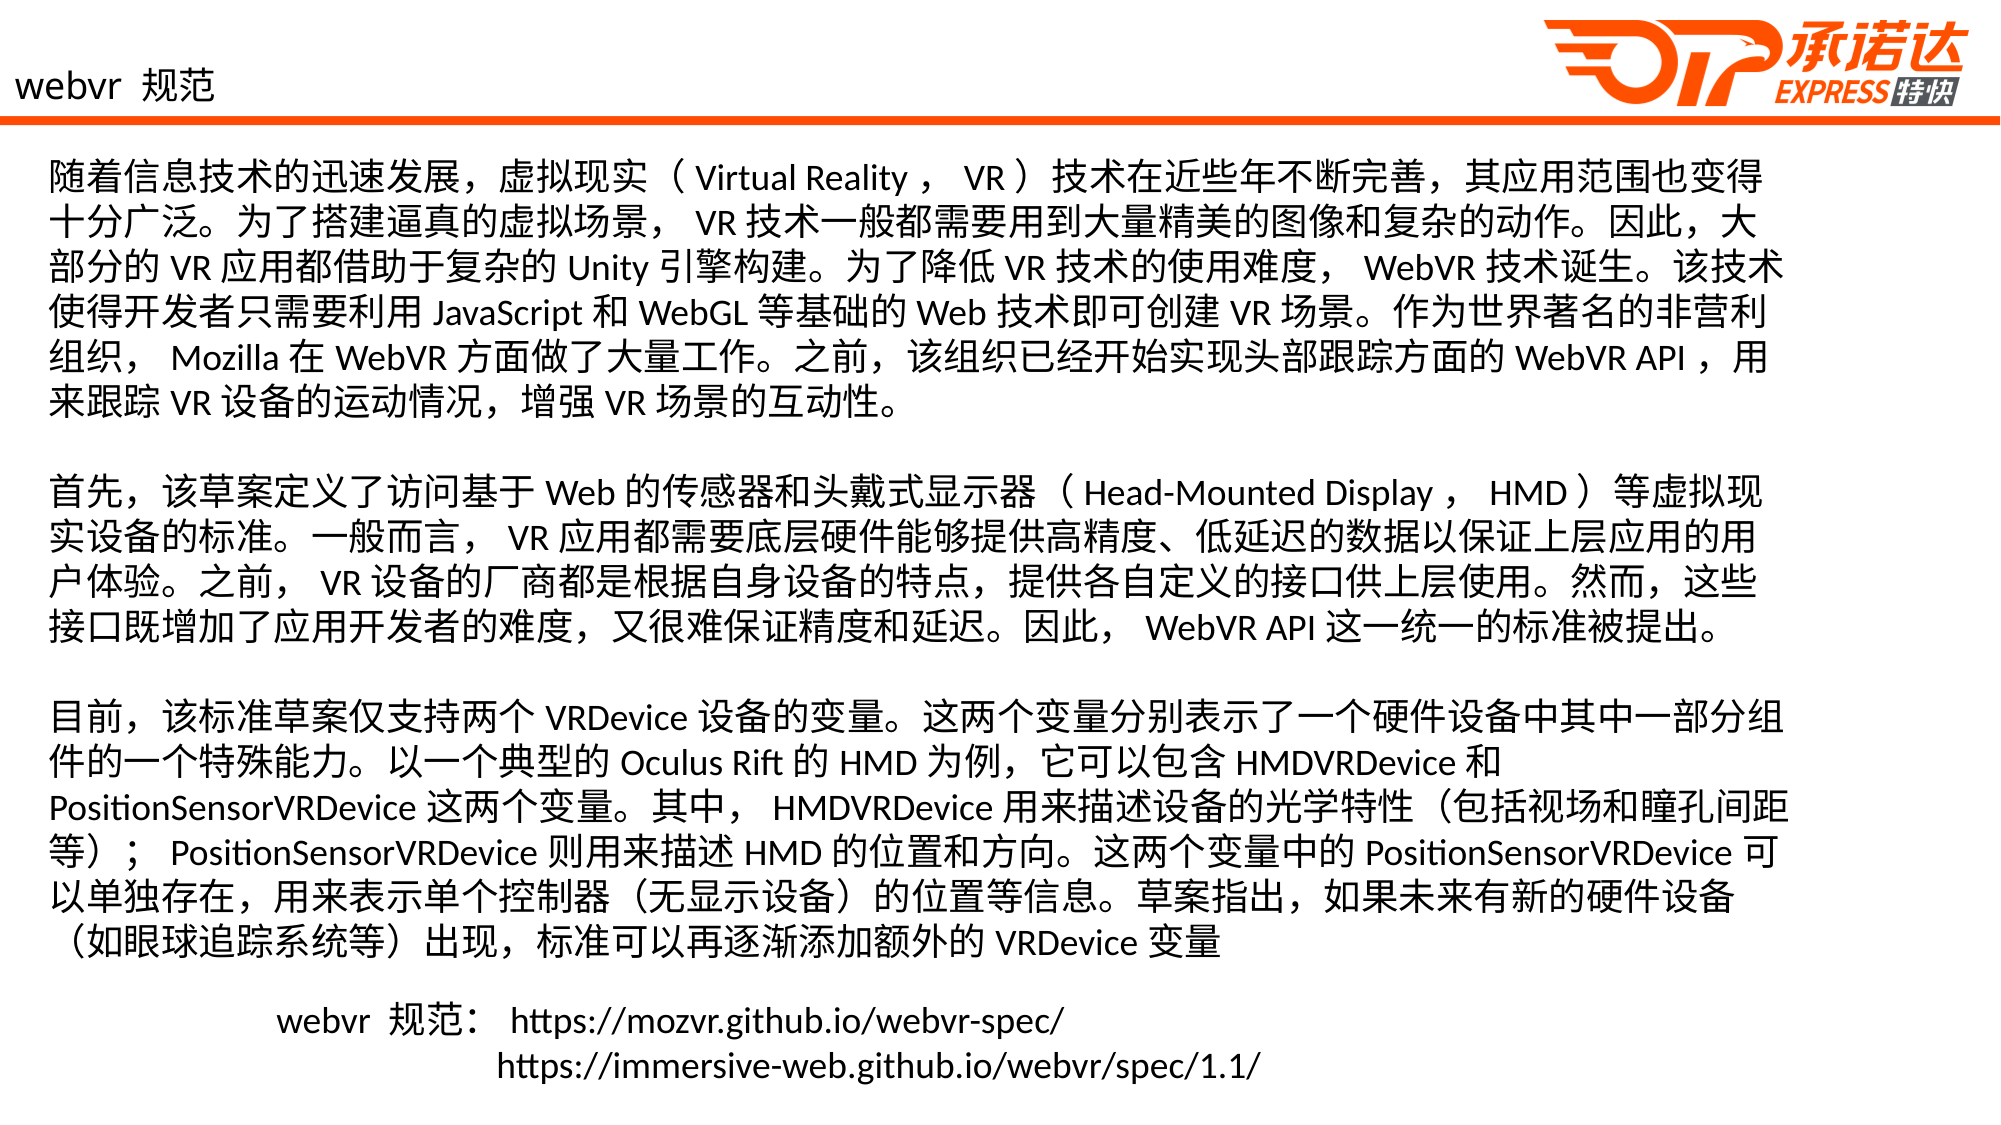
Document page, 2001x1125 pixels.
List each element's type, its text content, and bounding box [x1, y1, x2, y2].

picture [0, 0, 2001, 1125]
text_box 随着信息技术的迅速发展，虚拟现实（Virtual Reality，VR）技术在近些年不断完善，其应用范围也变得十分广泛。为了搭建逼真的虚拟场景，VR技术一般都需要用到大量精美的图像和复杂的动作。因此，大部分的VR应用都借助于复杂的Unity引擎构建。为了降低VR技术的使用难度，WebVR技术诞生。该技术使得开发者只需要利用JavaScript和WebGL等基础的Web技术即可创建VR场景。作为世界著名的非营利组织，Mozilla在WebVR方面做了大量工作。之前，该组织已经开始实现头部跟踪方面的WebVR API，用来跟踪VR设备的运动情况，增强VR场景的互动性。 首先，该草案定义了访问基于Web的传感器和头戴式显示器（Head-Mounted Display，HMD）等虚拟现实设备的标准。一般而言，VR应用都需要底层硬件能够提供高精度、低延迟的数据以保证上层应用的用户体验。之前，VR设备的厂商都是根据自身设备的特点，提供各自定义的接口供上层使用。然而，这些接口既增加了应用开发者的难度，又很难保证精度和延迟。因此，WebVR API这一统一的标准被提出。 目前，该标准草案仅支持两个VRDevice设备的变量。这两个变量分别表示了一个硬件设备中其中一部分组件的一个特殊能力。以一个典型的Oculus Rift的HMD为例，它可以包含HMDVRDevice和PositionSensorVRDevice这两个变量。其中，HMDVRDevice用来描述设备的光学特性（包括视场和瞳孔间距等）；PositionSensorVRDevice则用来描述HMD的位置和方向。这两个变量中的PositionSensorVRDevice可以单独存在，用来表示单个控制器（无显示设备）的位置等信息。草案指出，如果未来有新的硬件设备（如眼球追踪系统等）出现，标准可以再逐渐添加额外的VRDevice变量 [34, 145, 1810, 971]
text_box webvr 规范：https://mozvr.github.io/webvr-spec/ https://immersive-web.github.io/webvr/spec/1.1/ [261, 988, 1739, 1125]
title webvr 规范 [0, 30, 656, 115]
